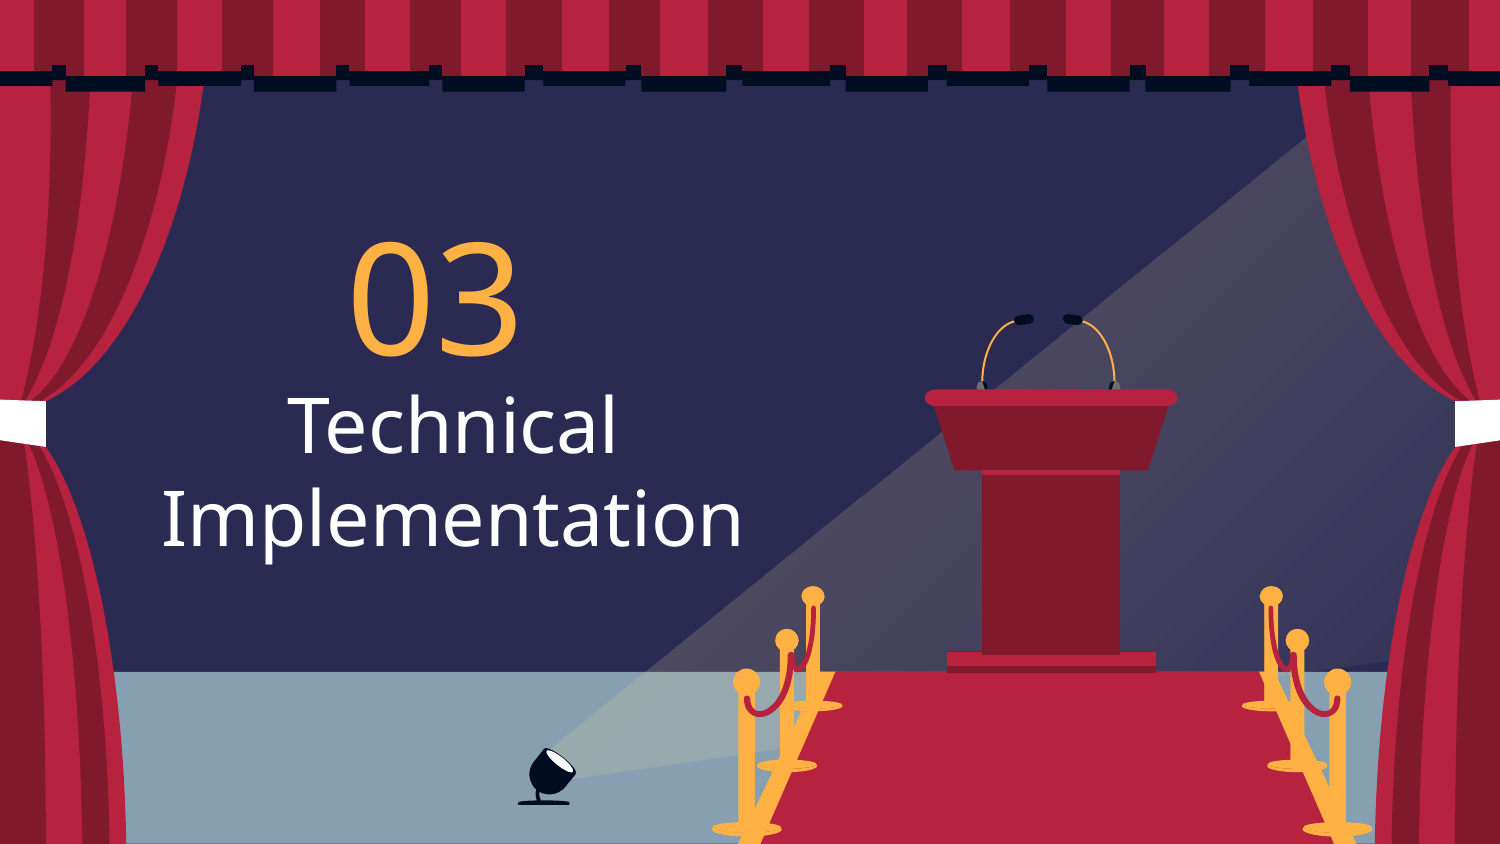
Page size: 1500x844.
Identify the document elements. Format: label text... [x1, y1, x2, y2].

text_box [711, 313, 1373, 837]
title Technical Implementation [71, 399, 706, 538]
title 03 [318, 195, 554, 391]
